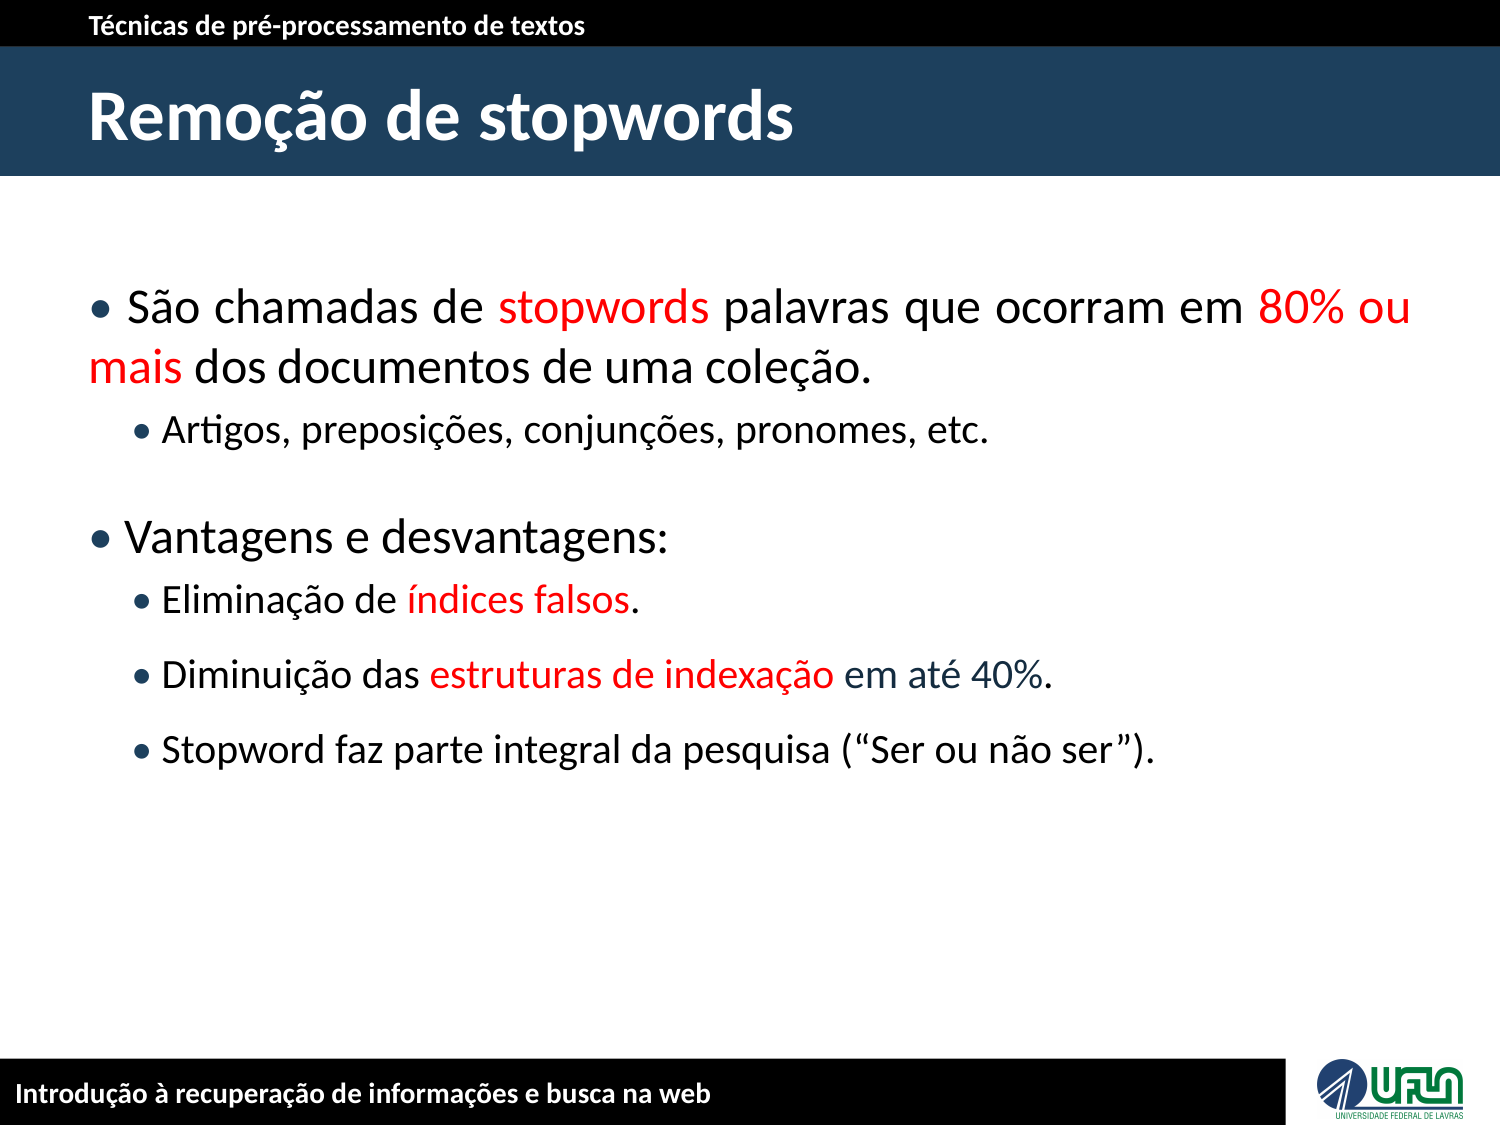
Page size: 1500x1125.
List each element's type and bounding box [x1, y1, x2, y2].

text_box [0, 0, 1500, 1125]
